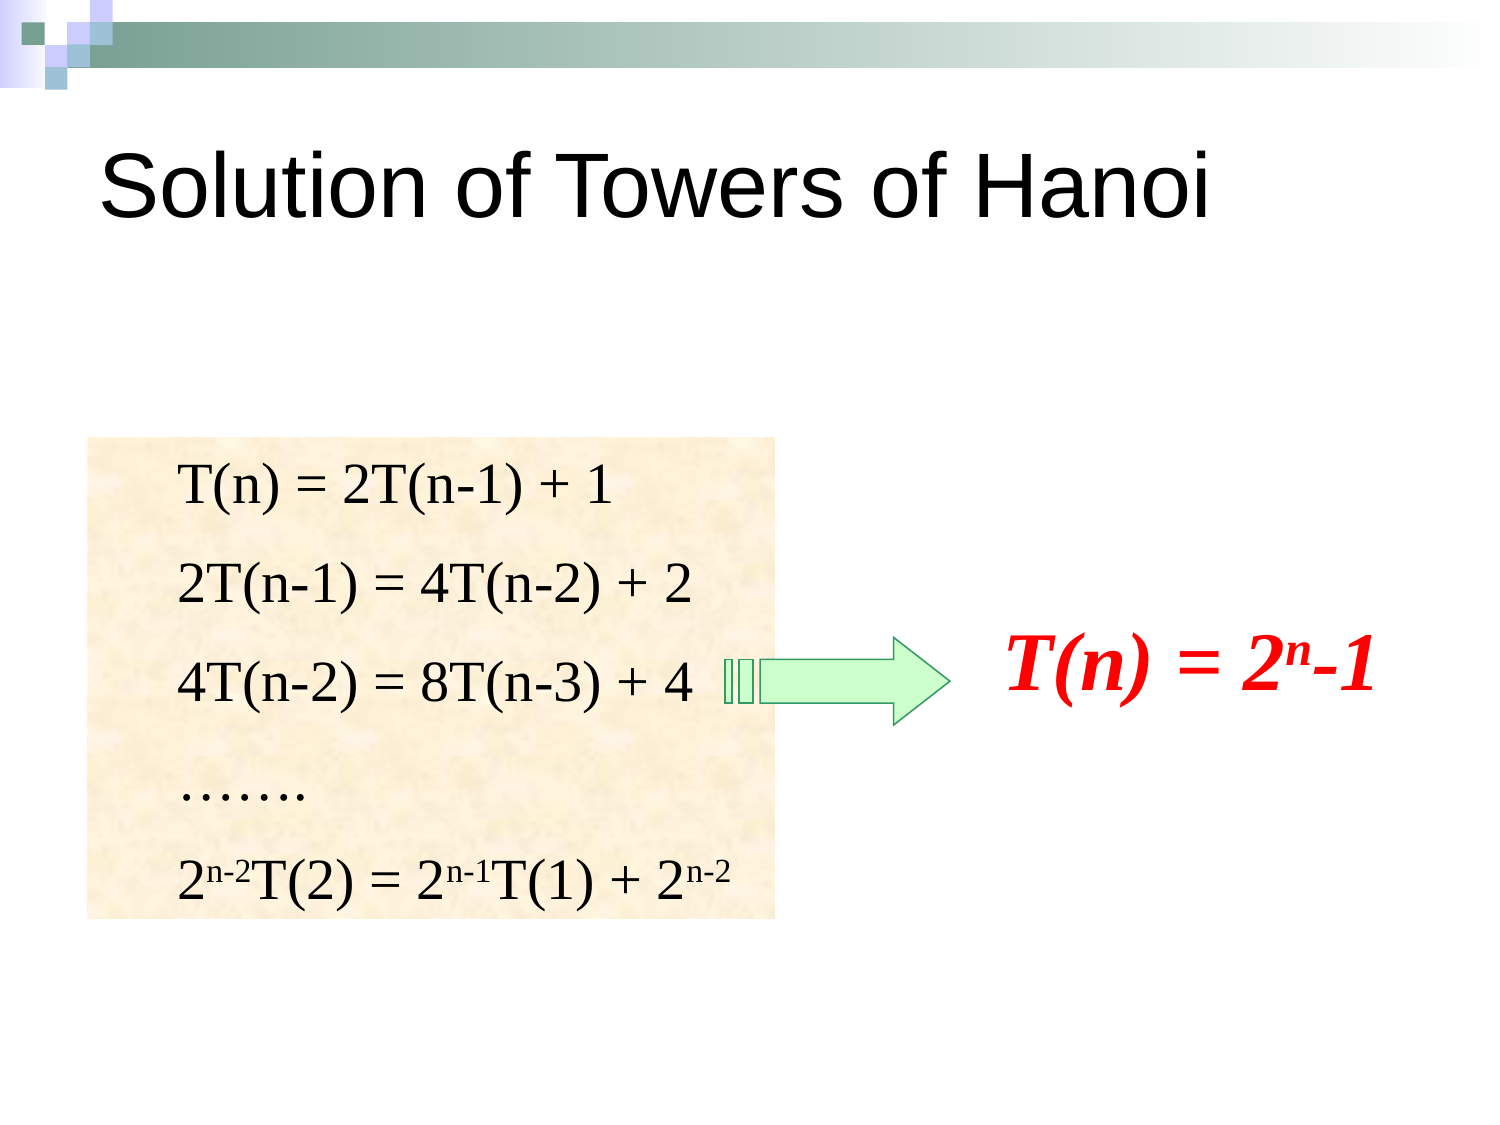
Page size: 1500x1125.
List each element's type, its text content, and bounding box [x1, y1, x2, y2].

title Solution of Towers of Hanoi [82, 118, 1500, 244]
text_box [724, 659, 732, 704]
text_box T(n) = 2n-1 [987, 600, 1438, 715]
text_box T(n) = 2T(n-1) + 1 2T(n-1) = 4T(n-2) + 2 4T(n-2) = 8T(n-3) + 4 ……. 2n-2T(2) = 2n-1T(1) + 2n-2 [87, 437, 775, 919]
text_box [760, 637, 950, 725]
text_box [739, 659, 754, 704]
